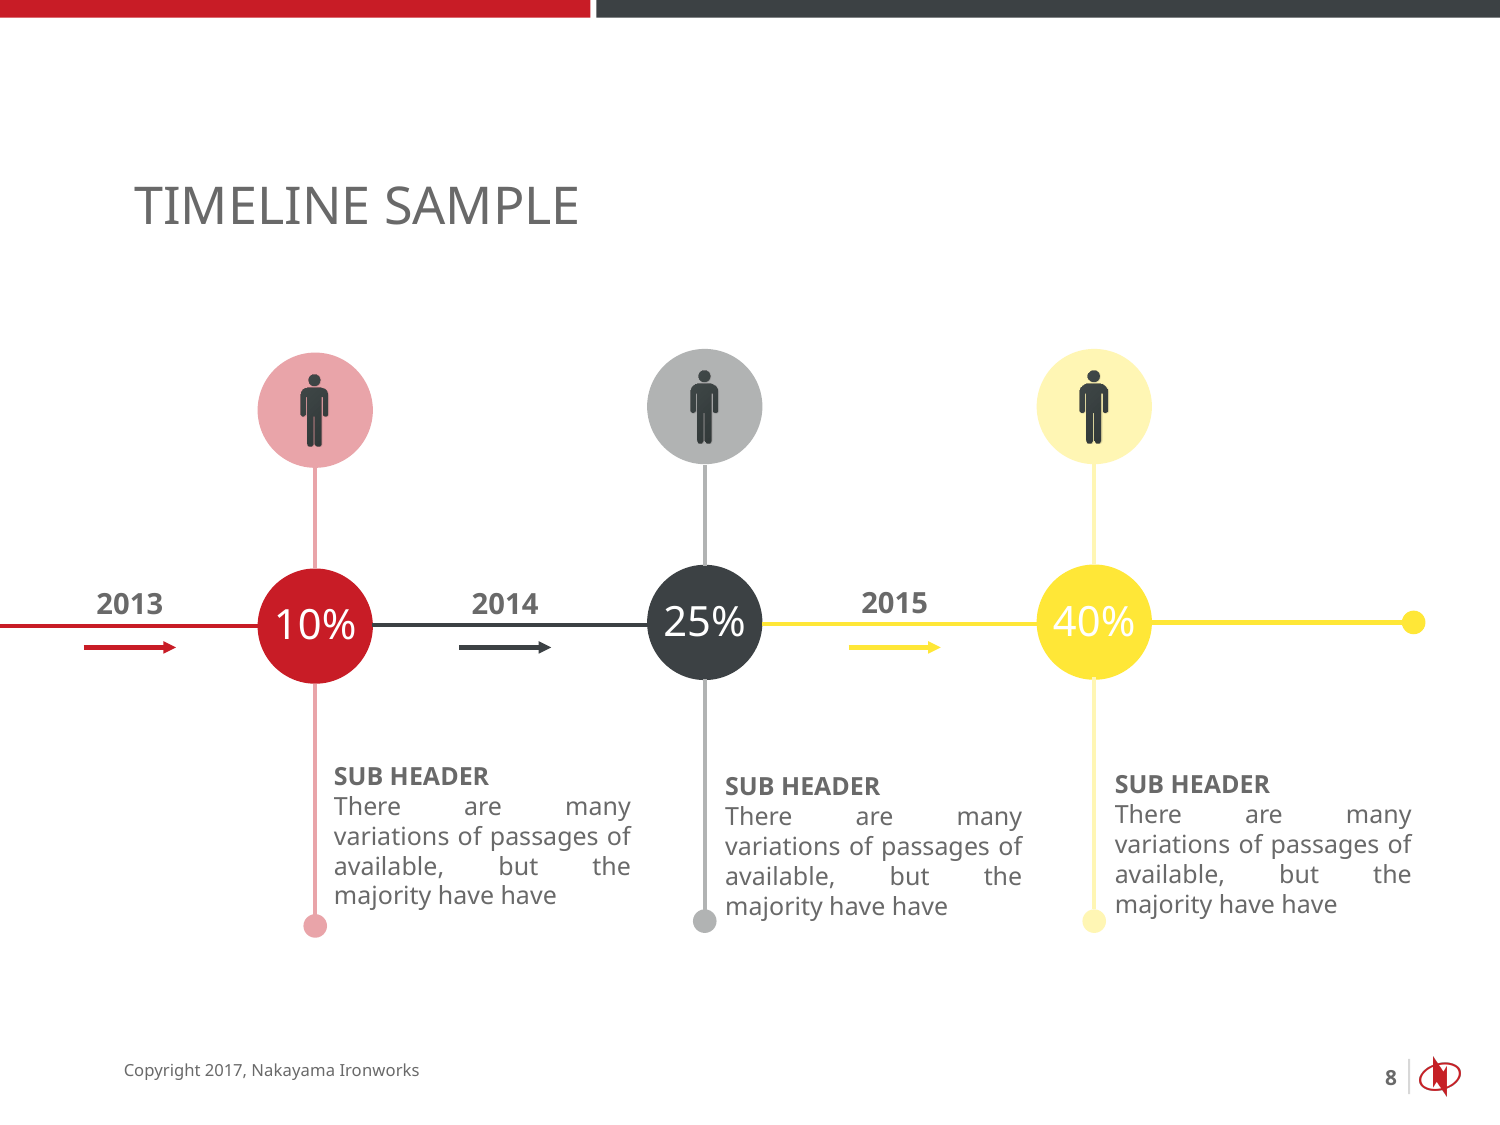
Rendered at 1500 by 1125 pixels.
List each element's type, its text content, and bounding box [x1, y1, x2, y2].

text_box [1036, 348, 1152, 465]
text_box TIMELINE SAMPLE [134, 172, 1285, 235]
text_box [303, 914, 328, 938]
text_box 25% [655, 599, 754, 653]
text_box Copyright 2017, Nakayama Ironworks [116, 1052, 428, 1088]
text_box SUB HEADER There are many variations of passages of available, but the majority have have [725, 740, 1023, 920]
text_box [647, 564, 763, 681]
text_box 2014 [464, 575, 547, 628]
text_box [1036, 564, 1152, 680]
text_box [647, 348, 763, 465]
text_box 10% [266, 603, 365, 656]
text_box [848, 641, 941, 654]
text_box [596, 0, 1500, 18]
text_box 2015 [853, 574, 936, 628]
text_box [0, 0, 591, 18]
text_box [83, 641, 176, 654]
picture [1418, 1056, 1461, 1097]
text_box SUB HEADER There are many variations of passages of available, but the majority have have [1114, 738, 1413, 919]
text_box [257, 568, 373, 684]
text_box SUB HEADER There are many variations of passages of available, but the majority have have [334, 730, 632, 910]
picture [685, 369, 724, 444]
text_box [459, 641, 552, 654]
text_box [1401, 610, 1426, 635]
text_box [257, 352, 373, 468]
text_box 40% [1045, 599, 1144, 652]
text_box 2013 [88, 575, 171, 628]
text_box [1082, 909, 1107, 933]
picture [1075, 369, 1114, 444]
text_box 8 [1377, 1056, 1405, 1097]
text_box [692, 909, 717, 933]
picture [296, 373, 335, 448]
